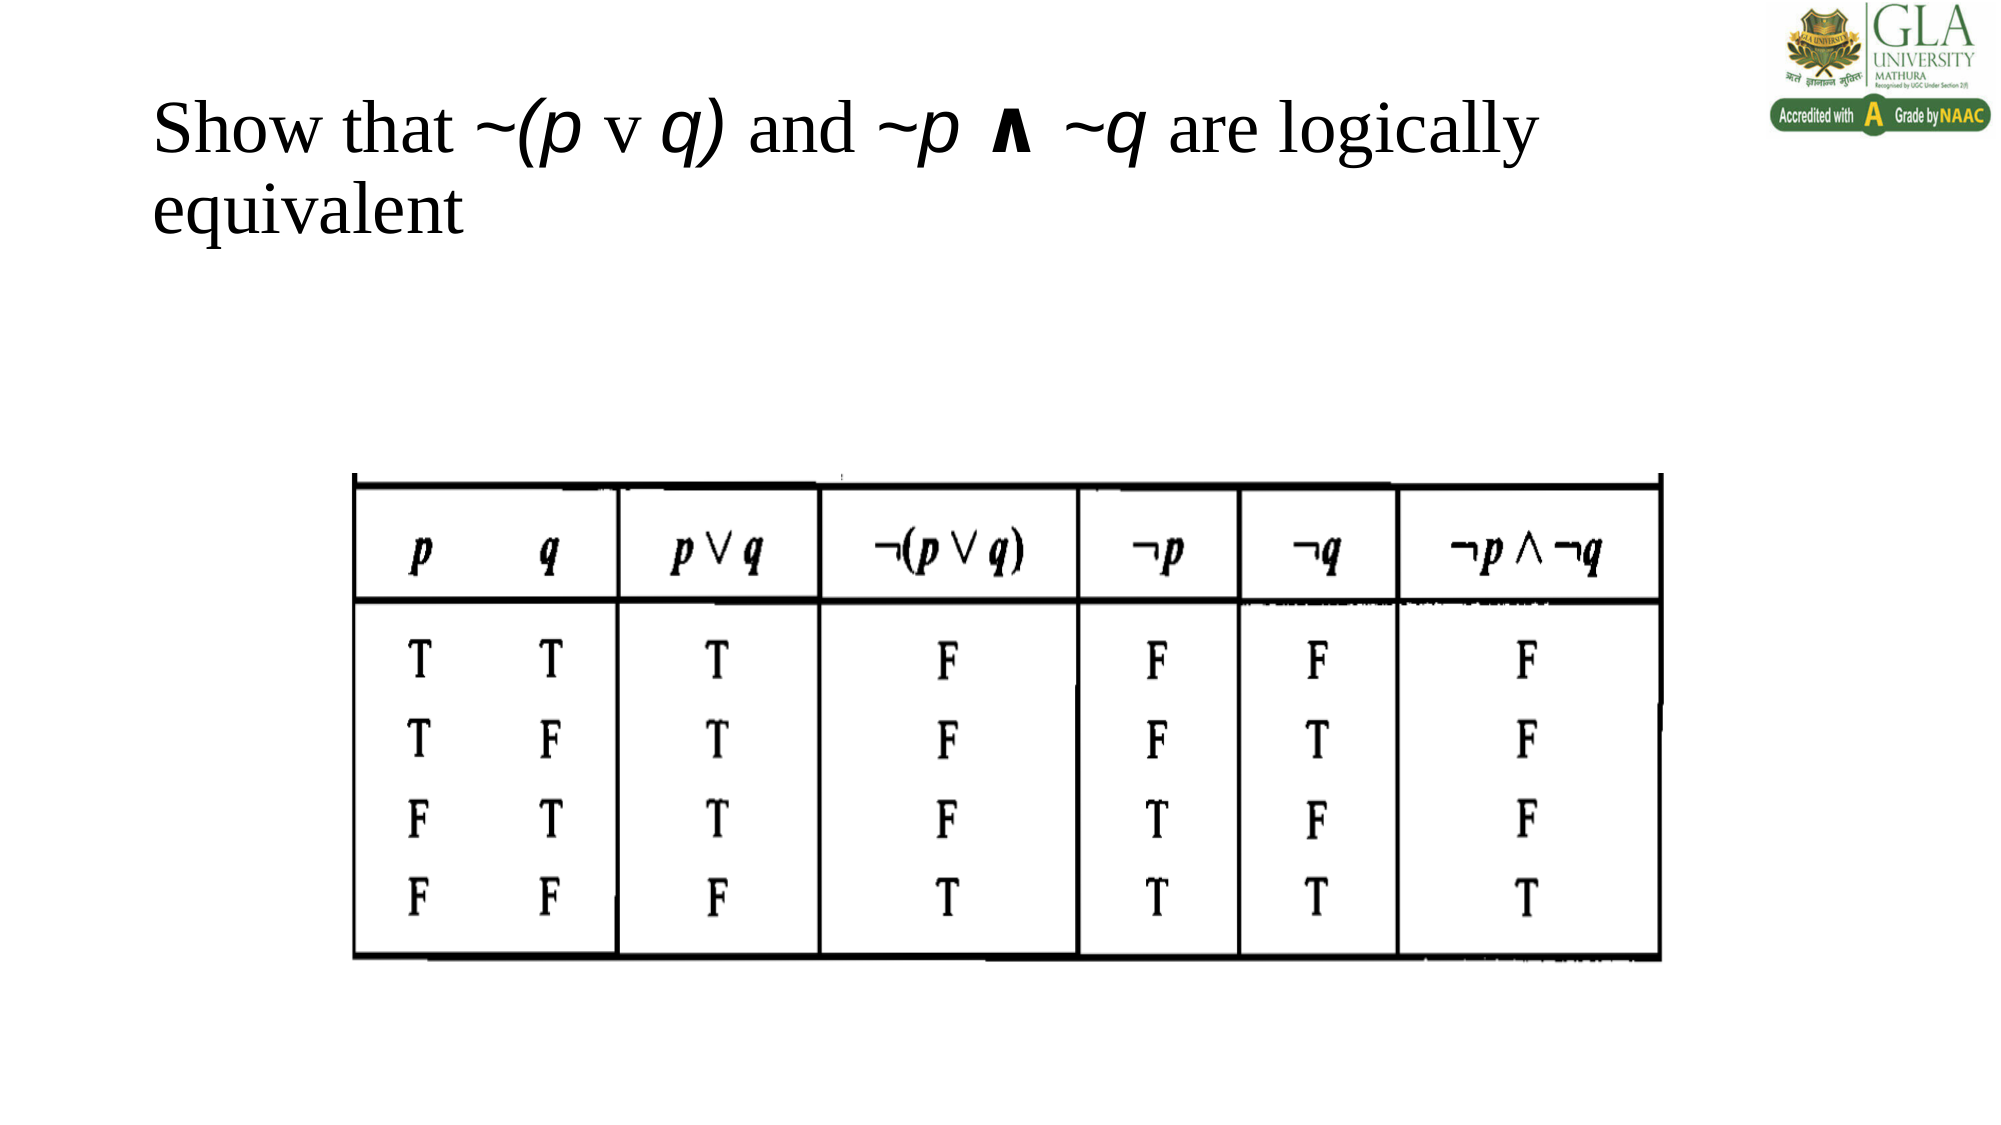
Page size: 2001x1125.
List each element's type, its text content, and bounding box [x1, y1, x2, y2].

picture [1766, 2, 1996, 139]
title Show that ~(p v q) and ~p ∧ ~q are logically equivalent [137, 59, 1863, 278]
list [334, 473, 1666, 976]
